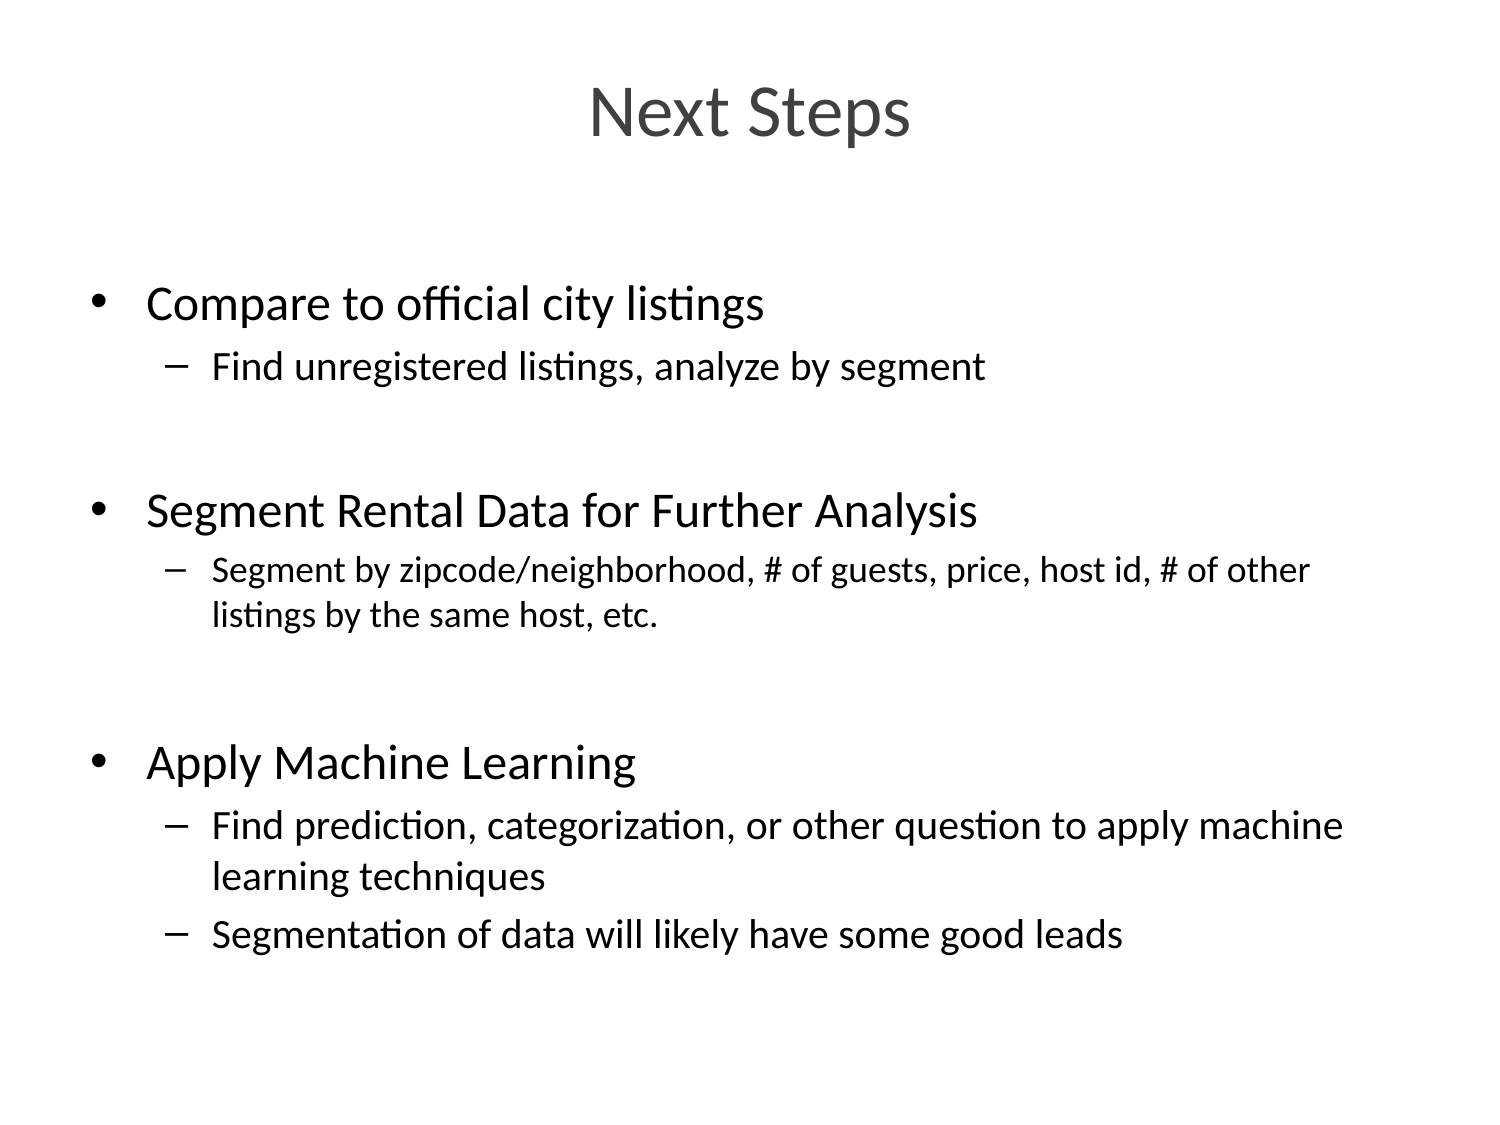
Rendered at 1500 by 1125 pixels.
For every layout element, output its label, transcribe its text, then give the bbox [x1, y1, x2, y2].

list Compare to official city listings Find unregistered listings, analyze by segment Segment Rental Data for Further Analysis Segment by zipcode/neighborhood, # of guests, price, host id, # of other listings by the same host, etc. Apply Machine Learning Find prediction, categorization, or other question to apply machine learning techniques Segmentation of data will likely have some good leads [75, 262, 1425, 1005]
title Next Steps [75, 12, 1425, 200]
